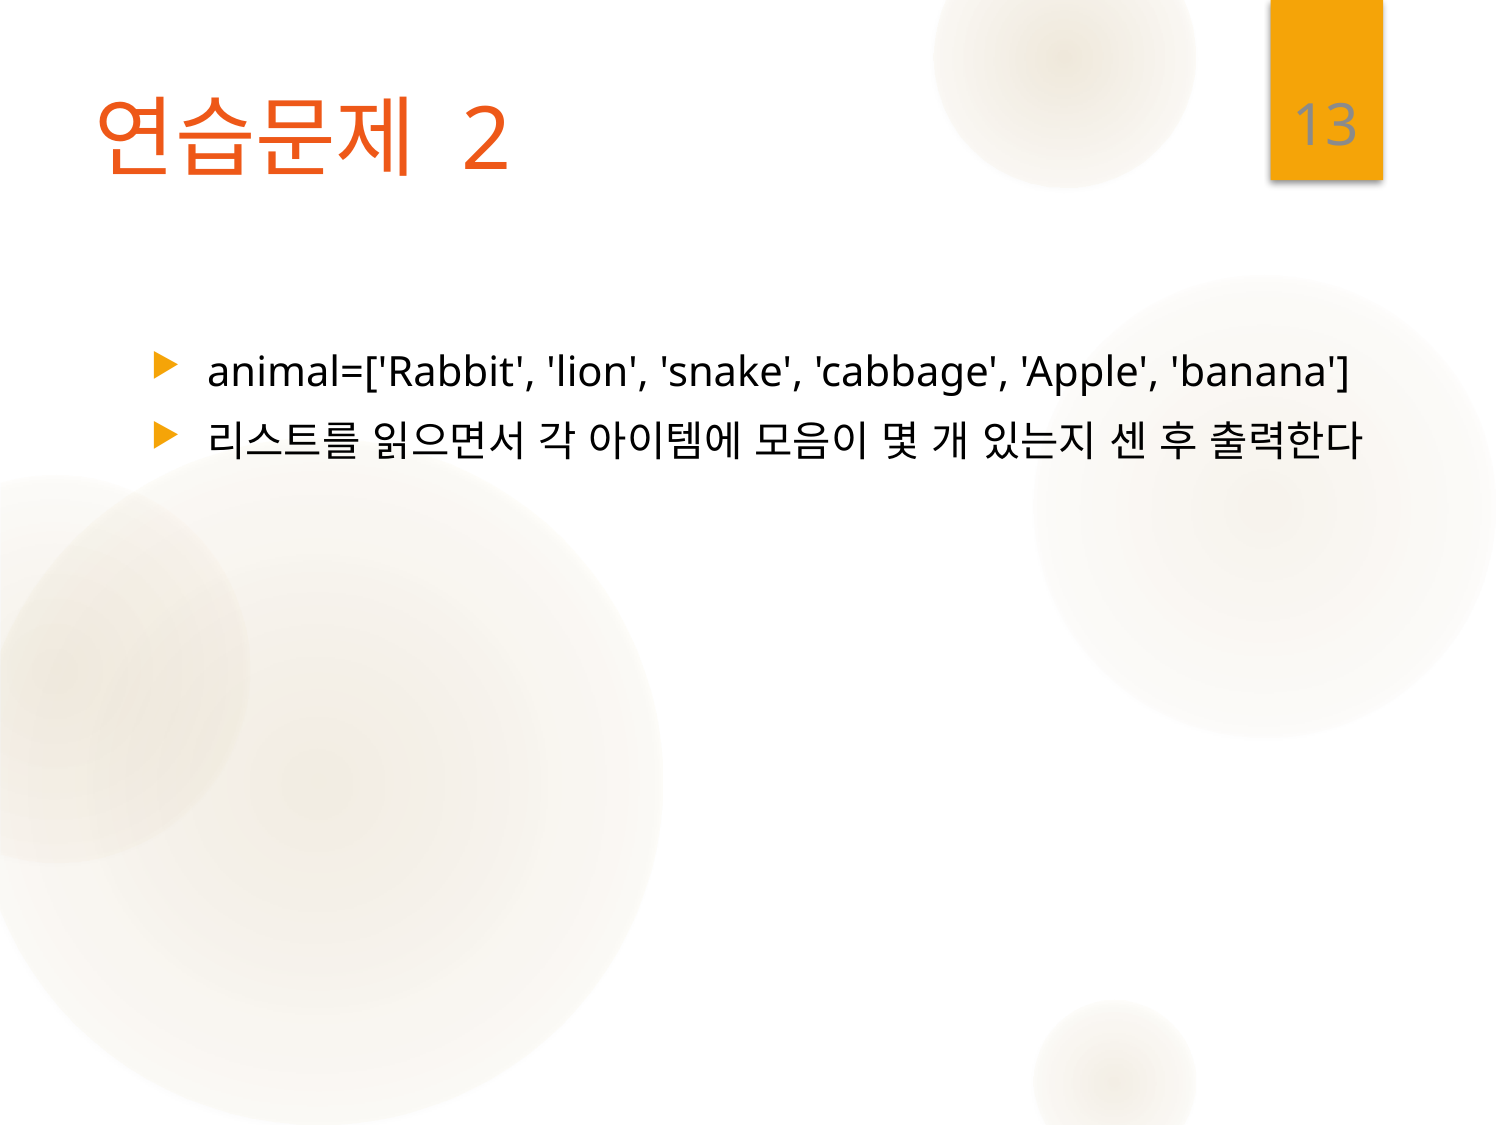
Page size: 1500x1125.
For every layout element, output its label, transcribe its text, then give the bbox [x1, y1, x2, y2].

list animal=['Rabbit', 'lion', 'snake', 'cabbage', 'Apple', 'banana'] 리스트를 읽으면서 각 아이템에 모음이 몇 개 있는지 센 후 출력한다 [135, 336, 1459, 1025]
slide_number 13 [1273, 48, 1378, 175]
title 연습문제 2 [79, 74, 1237, 304]
